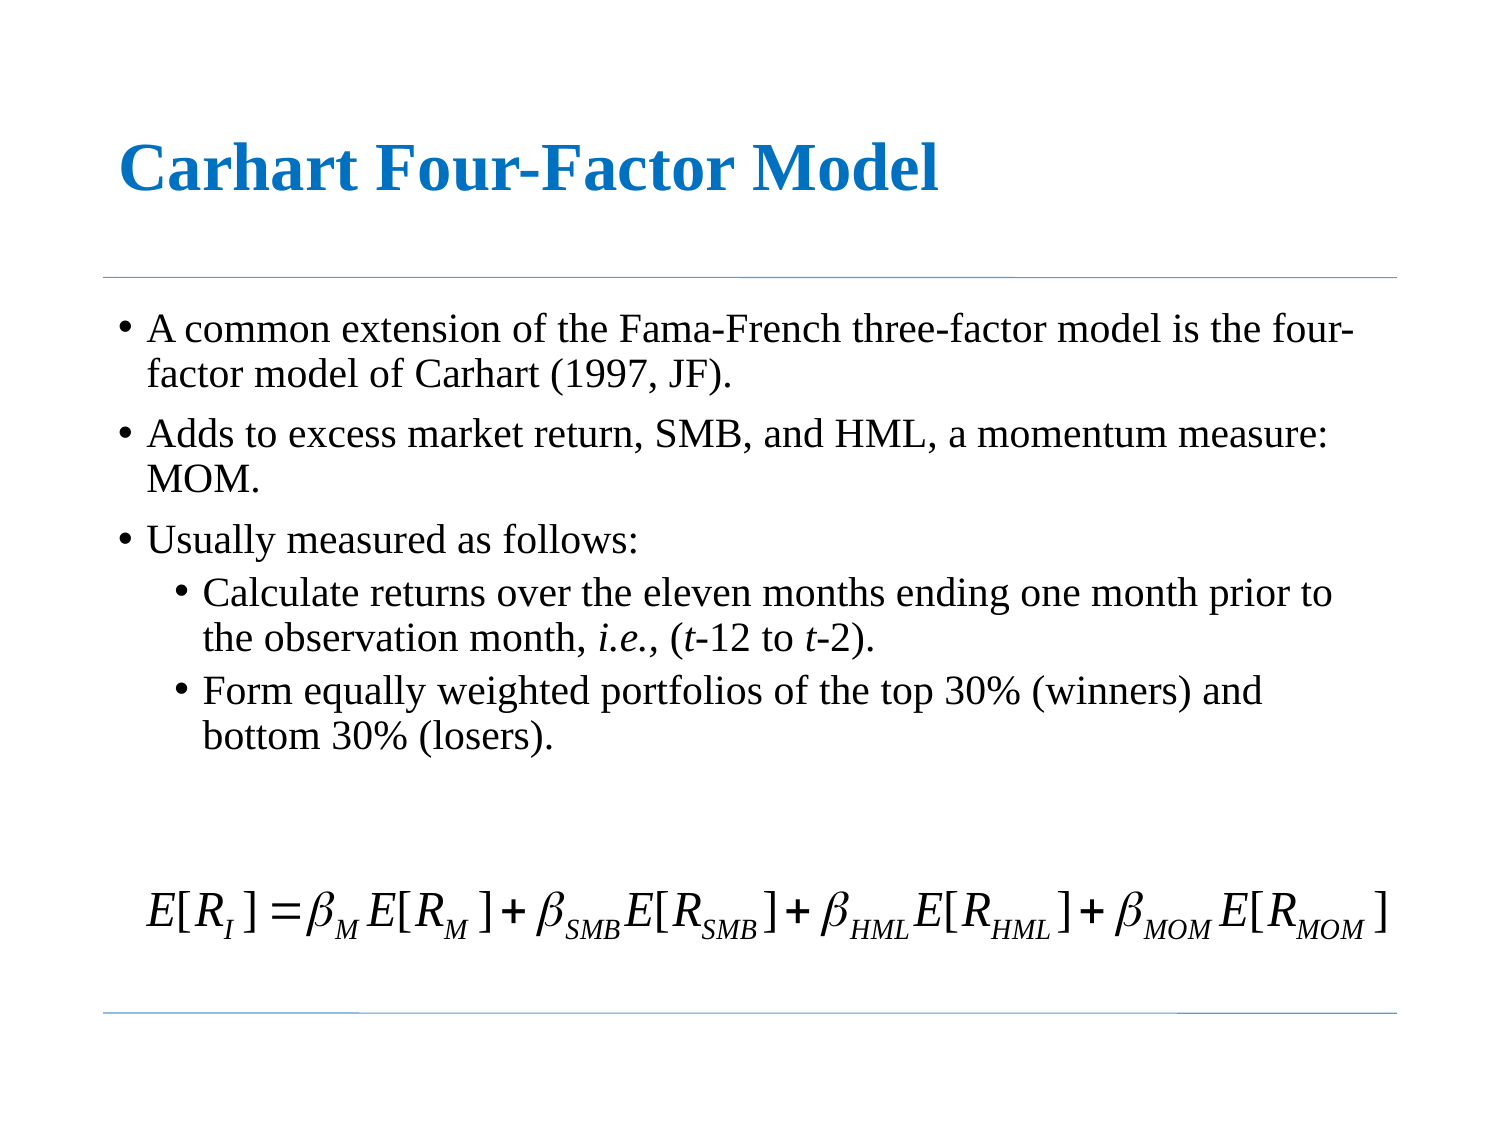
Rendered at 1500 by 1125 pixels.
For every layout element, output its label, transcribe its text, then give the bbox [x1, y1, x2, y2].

title Carhart Four-Factor Model [103, 59, 1397, 278]
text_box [137, 876, 1397, 952]
